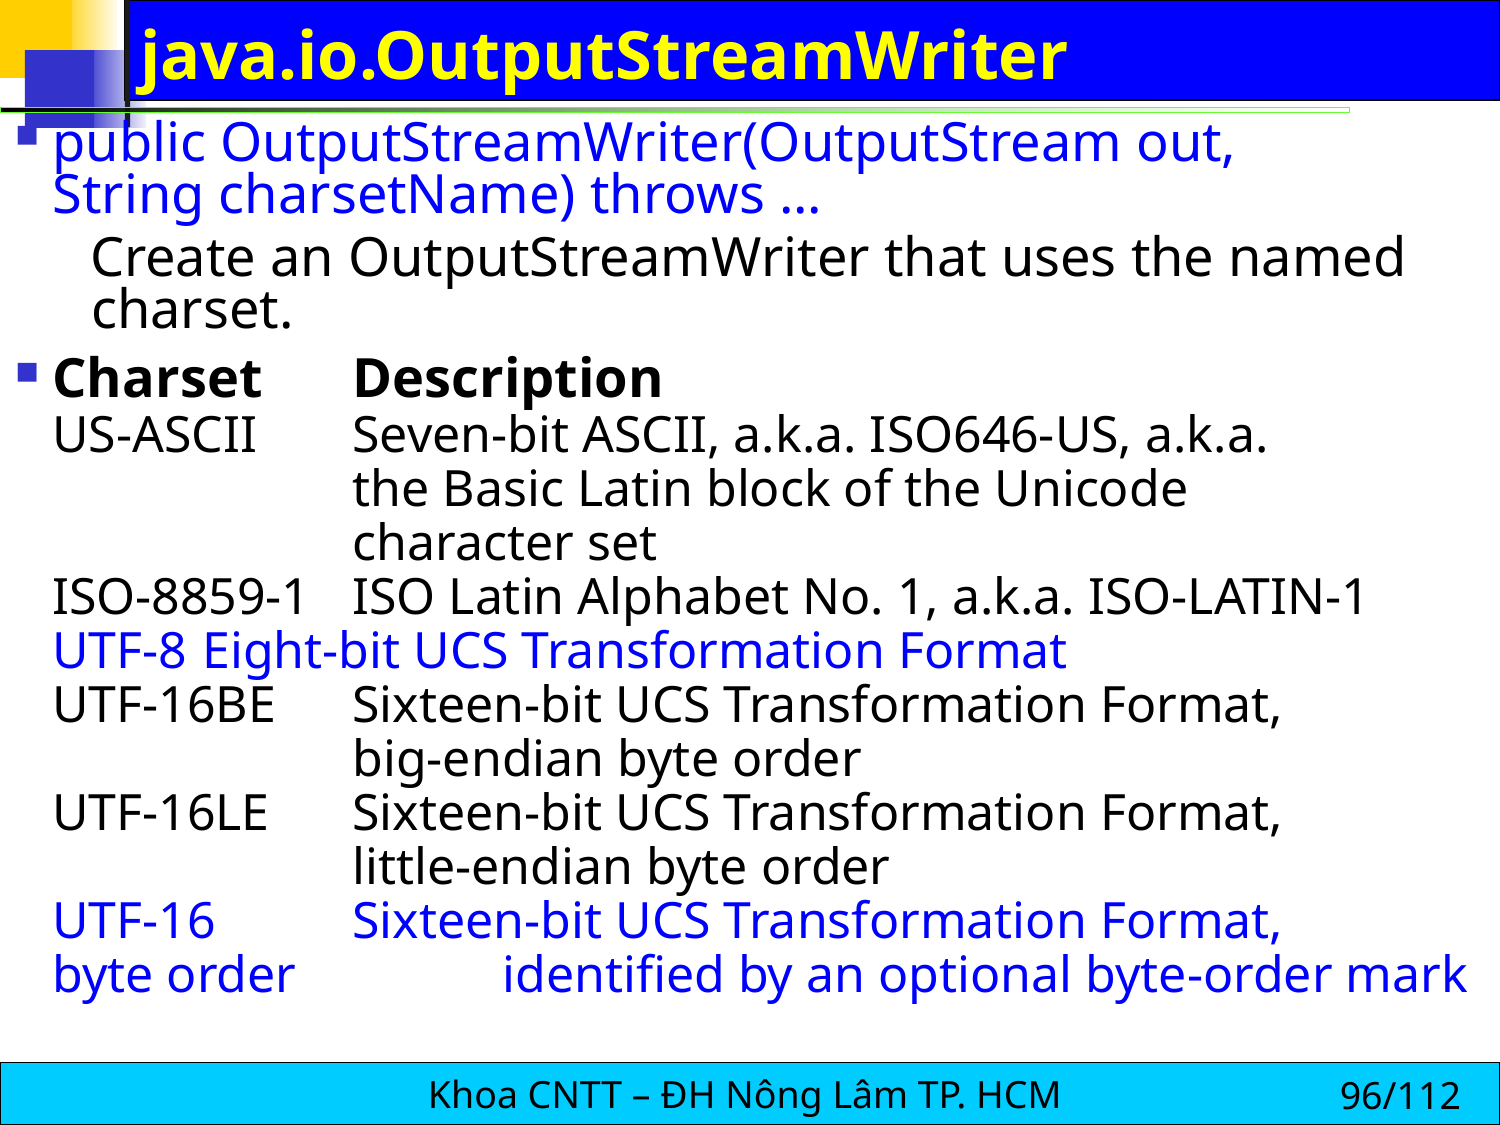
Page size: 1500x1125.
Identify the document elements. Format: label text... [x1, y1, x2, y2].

list public OutputStreamWriter(OutputStream out, String charsetName) throws ... Create an OutputStreamWriter that uses the named charset. Charset Description US-ASCII Seven-bit ASCII, a.k.a. ISO646-US, a.k.a. the Basic Latin block of the Unicode character set ISO-8859-1 ISO Latin Alphabet No. 1, a.k.a. ISO-LATIN-1 UTF-8 Eight-bit UCS Transformation Format UTF-16BE Sixteen-bit UCS Transformation Format, big-endian byte order UTF-16LE Sixteen-bit UCS Transformation Format, little-endian byte order UTF-16 Sixteen-bit UCS Transformation Format, byte order identified by an optional byte-order mark [0, 112, 1500, 1050]
title java.io.OutputStreamWriter [124, 12, 1467, 101]
